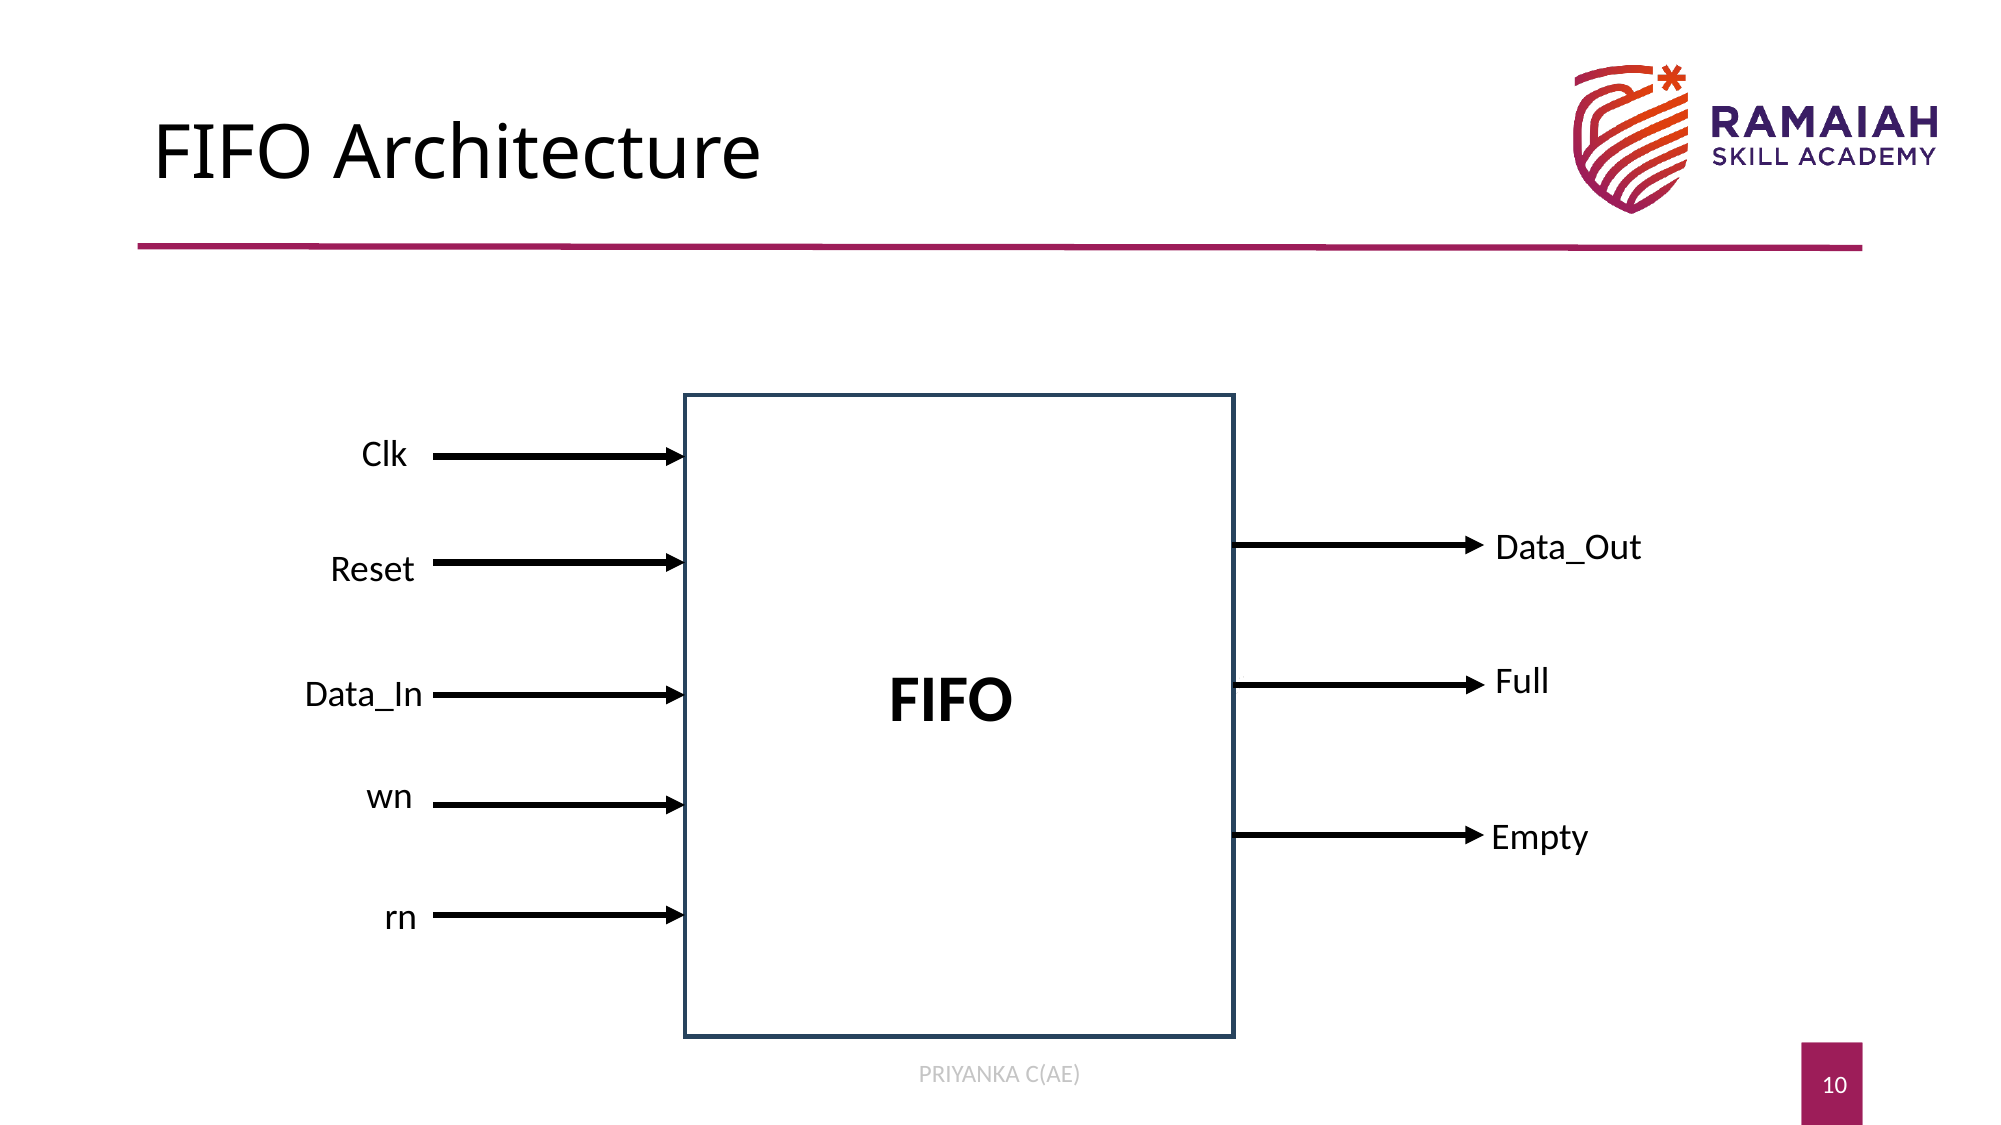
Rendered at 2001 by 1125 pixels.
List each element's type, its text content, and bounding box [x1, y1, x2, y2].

text_box Full [1480, 648, 1634, 709]
text_box FIFO [874, 646, 1044, 742]
text_box rn [369, 884, 434, 945]
footer PRIYANKA C(AE) [662, 1042, 1338, 1103]
title FIFO Architecture [137, 59, 1497, 248]
text_box Data_Out [1480, 514, 1685, 575]
text_box Data_In [289, 661, 444, 721]
text_box Empty [1476, 804, 1630, 865]
text_box Reset [315, 536, 470, 597]
text_box Clk [347, 421, 501, 482]
text_box [684, 394, 1234, 1038]
text_box wn [351, 763, 434, 824]
picture [1573, 64, 1937, 214]
